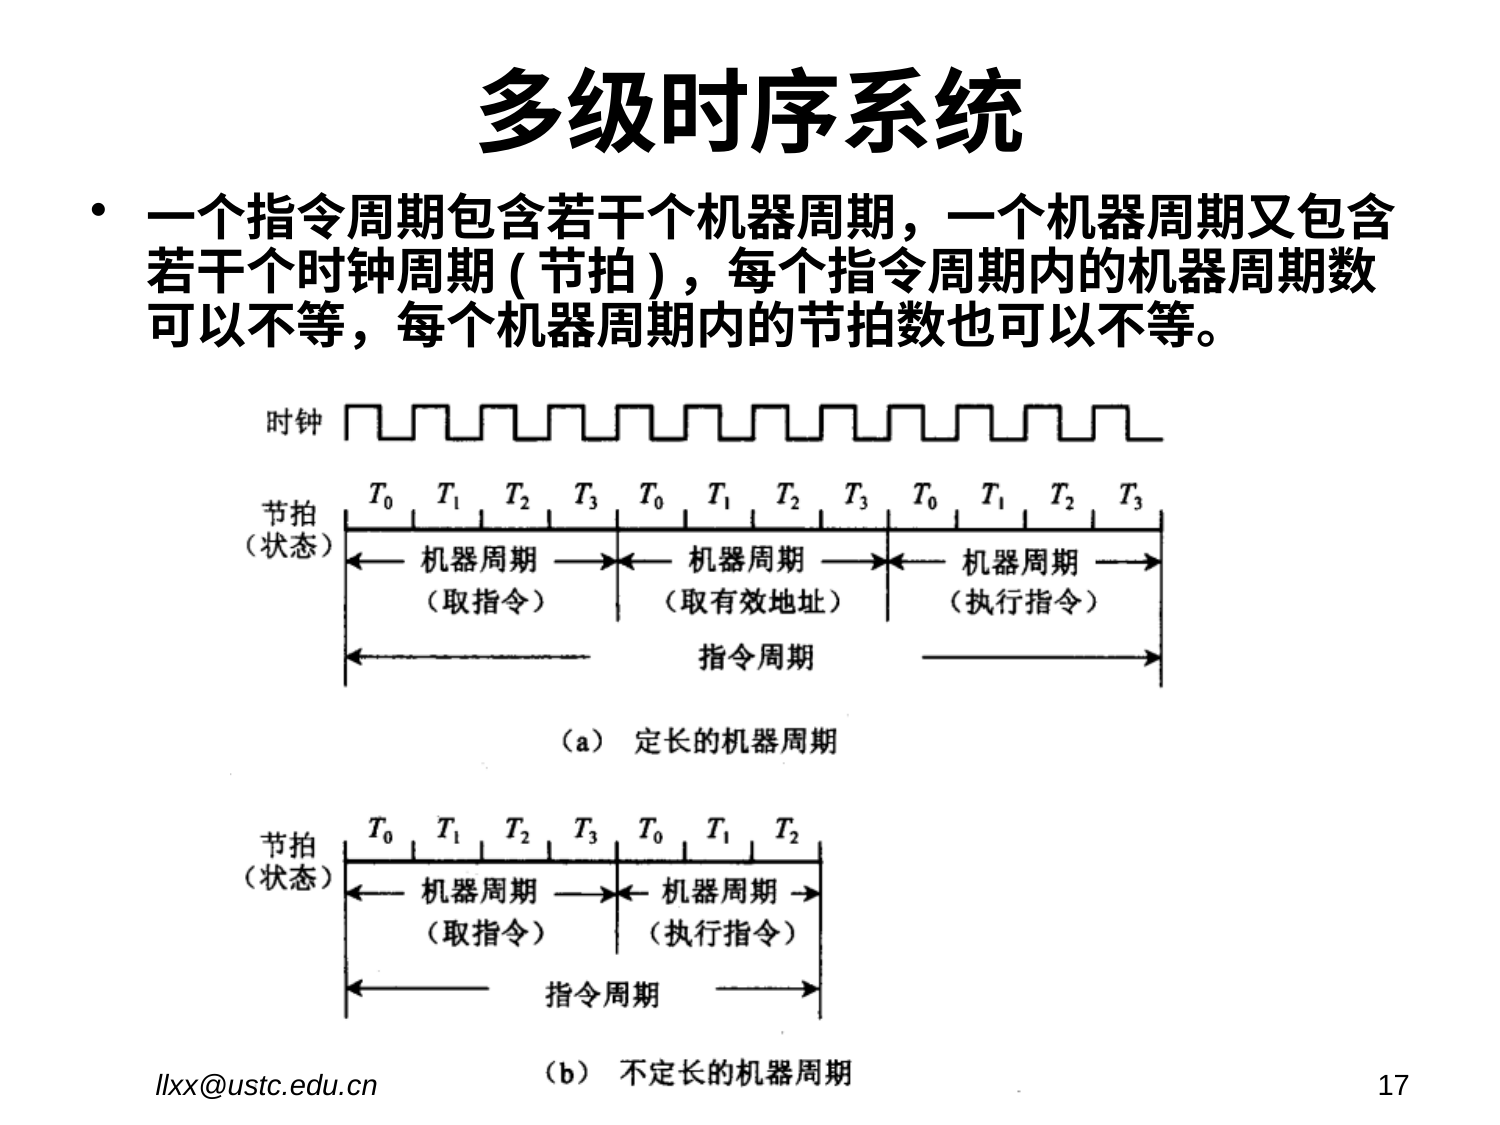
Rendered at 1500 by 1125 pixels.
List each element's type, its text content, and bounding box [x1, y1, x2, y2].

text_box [230, 397, 1185, 1094]
title 多级时序系统 [75, 45, 1425, 173]
slide_number 17 [1074, 1058, 1426, 1103]
footer llxx@ustc.edu.cn [29, 1058, 505, 1103]
list 一个指令周期包含若干个机器周期，一个机器周期又包含若干个时钟周期(节拍)，每个指令周期内的机器周期数可以不等，每个机器周期内的节拍数也可以不等。 [75, 184, 1425, 398]
